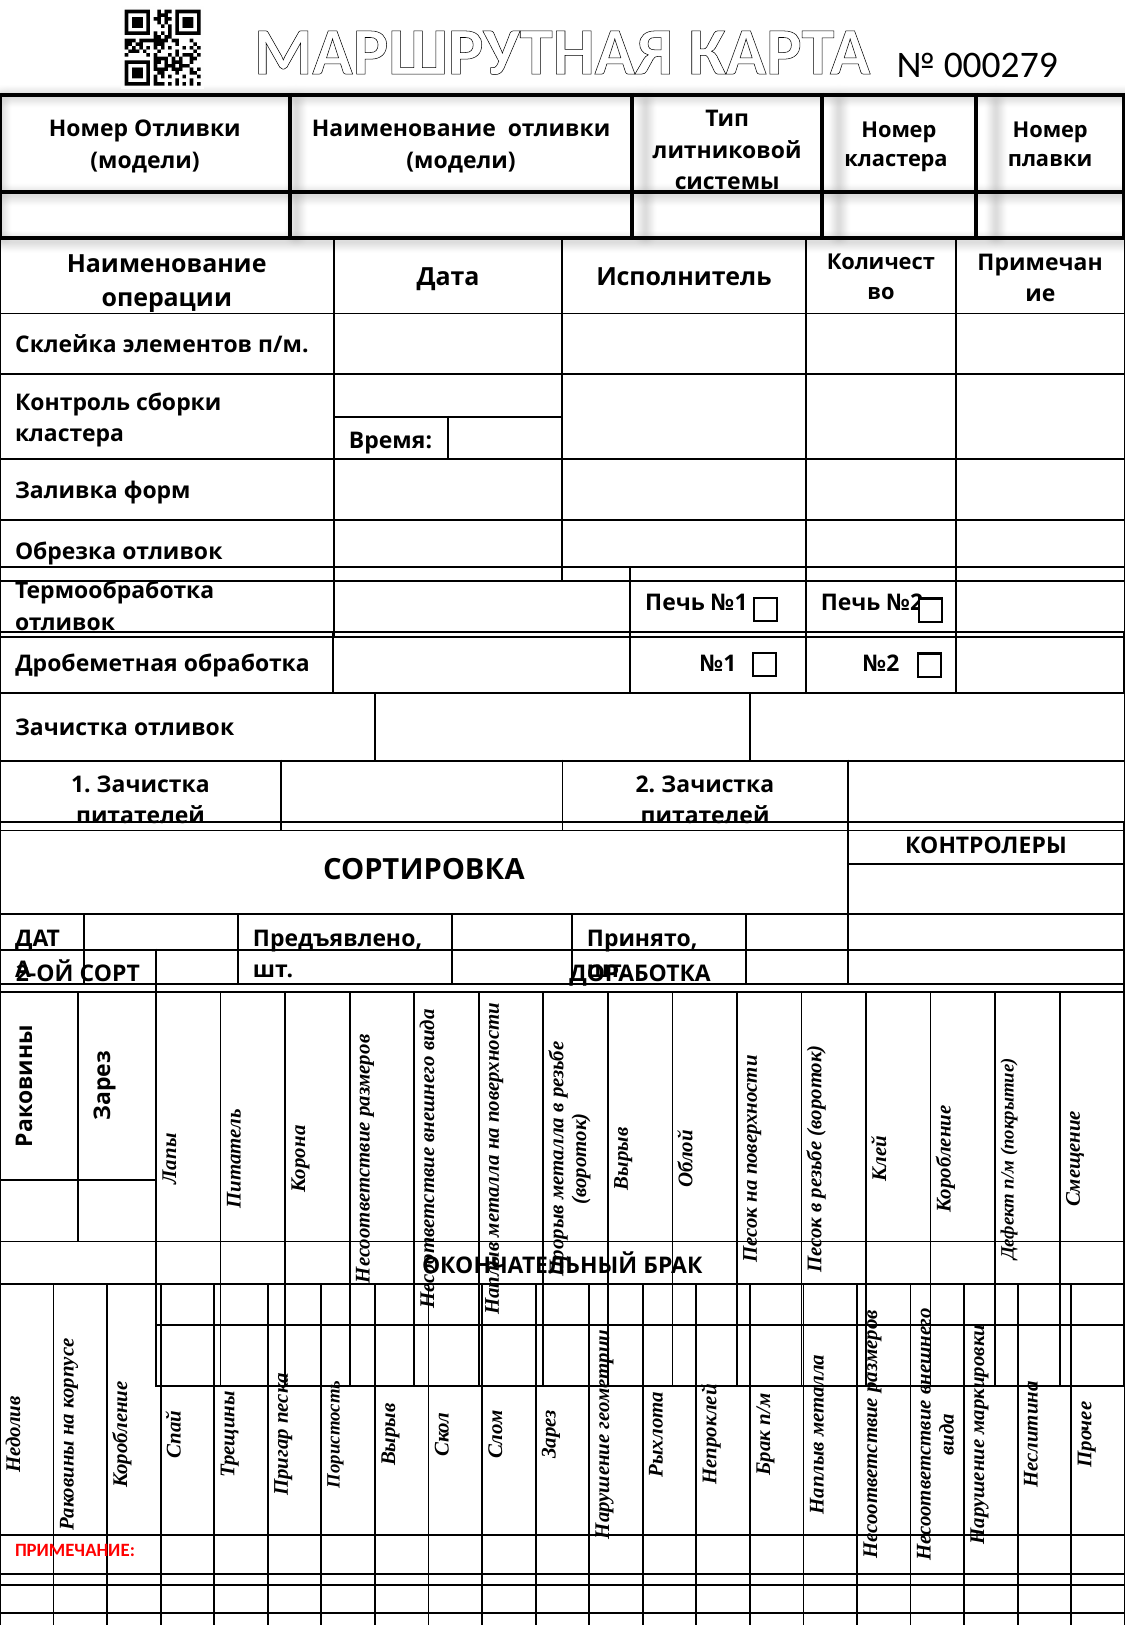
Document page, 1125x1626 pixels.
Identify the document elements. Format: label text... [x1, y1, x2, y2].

table_cell Клей [867, 993, 930, 1241]
table_cell Питатель [221, 993, 284, 1241]
table_cell Песок на поверхности [738, 993, 801, 1241]
table_cell [957, 314, 1124, 373]
table_cell [453, 915, 571, 983]
table_cell Скол [429, 1285, 481, 1534]
table_header [376, 694, 749, 760]
table_cell [849, 865, 1123, 913]
table_cell Вырыв [376, 1285, 428, 1534]
table_cell Раковины на корпусе [54, 1285, 106, 1534]
table_header Термообработка отливок [1, 568, 333, 631]
table_cell [1, 1614, 53, 1625]
table_cell [162, 1614, 213, 1625]
table_cell Обрезка отливок [1, 521, 333, 566]
table_header Дробеметная обработка [1, 633, 332, 692]
table_cell [1, 1575, 1124, 1612]
table_cell Прорыв металла в резьбе (вороток) [544, 993, 607, 1241]
table_cell [965, 1614, 1017, 1625]
table_cell [824, 194, 974, 236]
table_header [751, 694, 1124, 760]
table_cell [269, 1614, 320, 1625]
table_cell [449, 418, 561, 458]
table_header [957, 568, 1124, 631]
picture [121, 6, 204, 89]
table_cell [807, 314, 955, 373]
table_cell Зарез [79, 993, 155, 1179]
text_box № 000279 [881, 32, 1073, 93]
table_cell [751, 1614, 803, 1625]
table_cell [807, 375, 955, 458]
table_cell [335, 314, 561, 373]
table_cell [108, 1614, 160, 1625]
table_cell [804, 1614, 856, 1625]
table_cell [85, 915, 237, 983]
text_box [752, 597, 943, 678]
table_header №1 [631, 633, 805, 692]
table_cell [1, 1181, 77, 1241]
table_cell [957, 521, 1124, 566]
table_cell [537, 1614, 588, 1625]
table_cell Рыхлота [644, 1285, 695, 1534]
table_header СОРТИРОВКА [1, 823, 847, 913]
table_cell Трещины [215, 1285, 267, 1534]
table_header Дата [335, 239, 561, 313]
table_cell Непроклей [697, 1285, 749, 1534]
table_header Тип литниковой системы [634, 97, 820, 190]
table_header Номер кластера [824, 97, 974, 190]
table_header Наименование отливки (модели) [292, 97, 630, 190]
table_cell Наплыв металла на поверхности [480, 993, 542, 1241]
table_cell [978, 194, 1122, 236]
table_cell Неслитина [1019, 1285, 1070, 1534]
table_cell [322, 1614, 374, 1625]
table_cell [957, 460, 1124, 519]
table_header Номер Отливки (модели) [2, 97, 288, 190]
table_cell [590, 1614, 642, 1625]
table_header 2. Зачистка питателей [563, 762, 847, 821]
table_cell Слом [483, 1285, 535, 1534]
table_cell Наплыв металла [804, 1285, 856, 1534]
table_cell [292, 194, 630, 236]
table_header ПРИМЕЧАНИЕ: [1, 1536, 1124, 1573]
table_cell Зарез [537, 1285, 588, 1534]
table_header [282, 762, 562, 821]
table_cell Смещение [1061, 993, 1123, 1241]
table_cell [957, 375, 1124, 458]
table_cell Вырыв [609, 993, 672, 1241]
table_cell Недолив [1, 1285, 53, 1534]
table_cell Время: [335, 418, 447, 458]
table_cell [563, 314, 805, 373]
table_cell [376, 1614, 428, 1625]
table_cell [563, 375, 805, 458]
table_cell Контроль сборки кластера [1, 375, 333, 458]
table_cell [335, 460, 561, 519]
table_cell Облой [673, 993, 736, 1241]
table_cell [483, 1614, 535, 1625]
table_header Номер плавки [978, 97, 1122, 190]
table_cell [911, 1614, 963, 1625]
table_cell [563, 521, 805, 566]
table_cell [634, 194, 820, 236]
table_cell [644, 1614, 695, 1625]
table_cell Раковины [1, 993, 77, 1179]
table_header ОКОНЧАТЕЛЬНЫЙ БРАК [1, 1242, 1124, 1283]
table_header КОНТРОЛЕРЫ [849, 823, 1123, 863]
table_header 2-ОЙ СОРТ [1, 985, 155, 991]
table_cell [697, 1614, 749, 1625]
table_header Наименование операции [1, 239, 333, 313]
table_cell Несоответствие внешнего вида [911, 1285, 963, 1534]
table_cell [807, 460, 955, 519]
table_header [335, 568, 629, 631]
table_cell [2, 194, 288, 236]
table_cell Коробление [108, 1285, 160, 1534]
table_cell Несоответствие размеров [351, 993, 413, 1241]
table_header №2 [807, 633, 955, 692]
table_header [849, 762, 1124, 821]
table_cell Принято, шт. [573, 915, 745, 983]
table_cell [215, 1614, 267, 1625]
table_cell [1072, 1614, 1124, 1625]
table_cell [335, 521, 561, 566]
table_cell [79, 1181, 155, 1241]
table_cell [1019, 1614, 1070, 1625]
table_cell Прочее [1072, 1285, 1124, 1534]
table_header Примечание [957, 239, 1124, 313]
table_cell Песок в резьбе (вороток) [802, 993, 865, 1241]
table_cell [747, 915, 847, 983]
table_cell Коробление [931, 993, 994, 1241]
table_cell Нарушение геометрии [590, 1285, 642, 1534]
table_cell Предъявлено, шт. [239, 915, 451, 983]
table_cell [807, 521, 955, 566]
table_header 1. Зачистка питателей [1, 762, 280, 821]
table_cell [858, 1614, 910, 1625]
table_header [334, 633, 629, 692]
table_cell [849, 915, 1123, 983]
table_cell Лапы [157, 993, 220, 1241]
table_cell [563, 460, 805, 519]
table_cell Несоответствие размеров [858, 1285, 910, 1534]
table_cell Спай [162, 1285, 213, 1534]
table_cell Брак п/м [751, 1285, 803, 1534]
table_cell Пористость [322, 1285, 374, 1534]
table_header Зачистка отливок [1, 694, 374, 760]
table_header Печь №1 [631, 568, 805, 631]
text_box МАРШРУТНАЯ КАРТА [238, 0, 886, 87]
table_cell [54, 1614, 106, 1625]
table_header Количество [807, 239, 955, 313]
table_cell Пригар песка [269, 1285, 320, 1534]
table_cell [429, 1614, 481, 1625]
table_cell Дефект п/м (покрытие) [996, 993, 1059, 1241]
table_header Исполнитель [563, 239, 805, 313]
table_cell Нарушение маркировки [965, 1285, 1017, 1534]
table_cell Корона [286, 993, 349, 1241]
table_header ДОРАБОТКА [157, 985, 1123, 991]
table_cell ДАТА [1, 915, 83, 983]
table_cell Заливка форм [1, 460, 333, 519]
table_header Печь №2 [807, 568, 955, 631]
table_cell Склейка элементов п/м. [1, 314, 333, 373]
table_header [957, 633, 1123, 692]
table_cell Несоответствие внешнего вида [415, 993, 478, 1241]
table_cell [335, 375, 561, 416]
